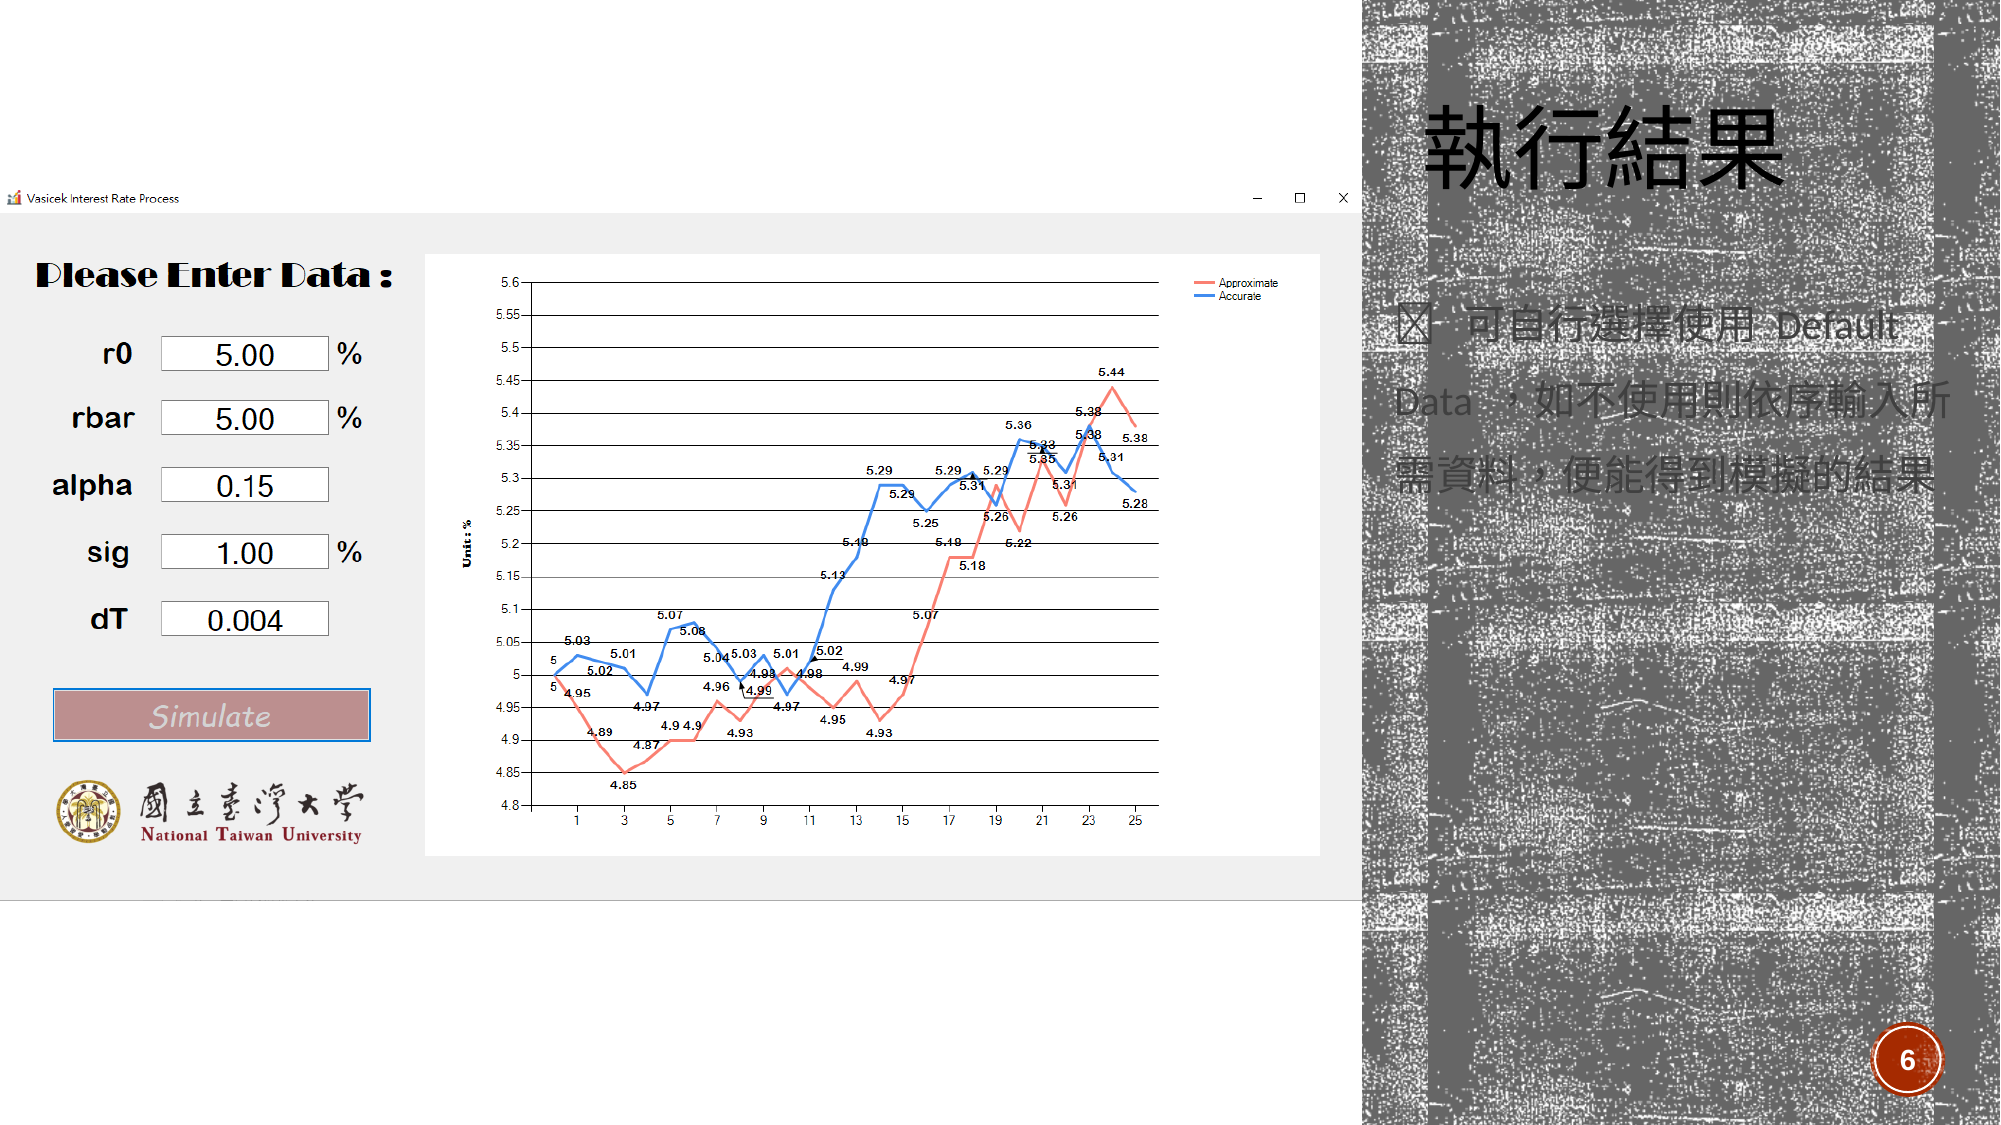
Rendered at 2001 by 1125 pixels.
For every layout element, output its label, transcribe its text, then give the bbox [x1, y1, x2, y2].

title 執行結果 [1406, 33, 1928, 210]
slide_number 6 [1855, 1028, 1961, 1089]
picture [0, 185, 1362, 901]
list  可自行選擇使用 Default Data ，如不使用則依序輸入所需資料，便能得到模擬的結果 [1379, 265, 1980, 1022]
